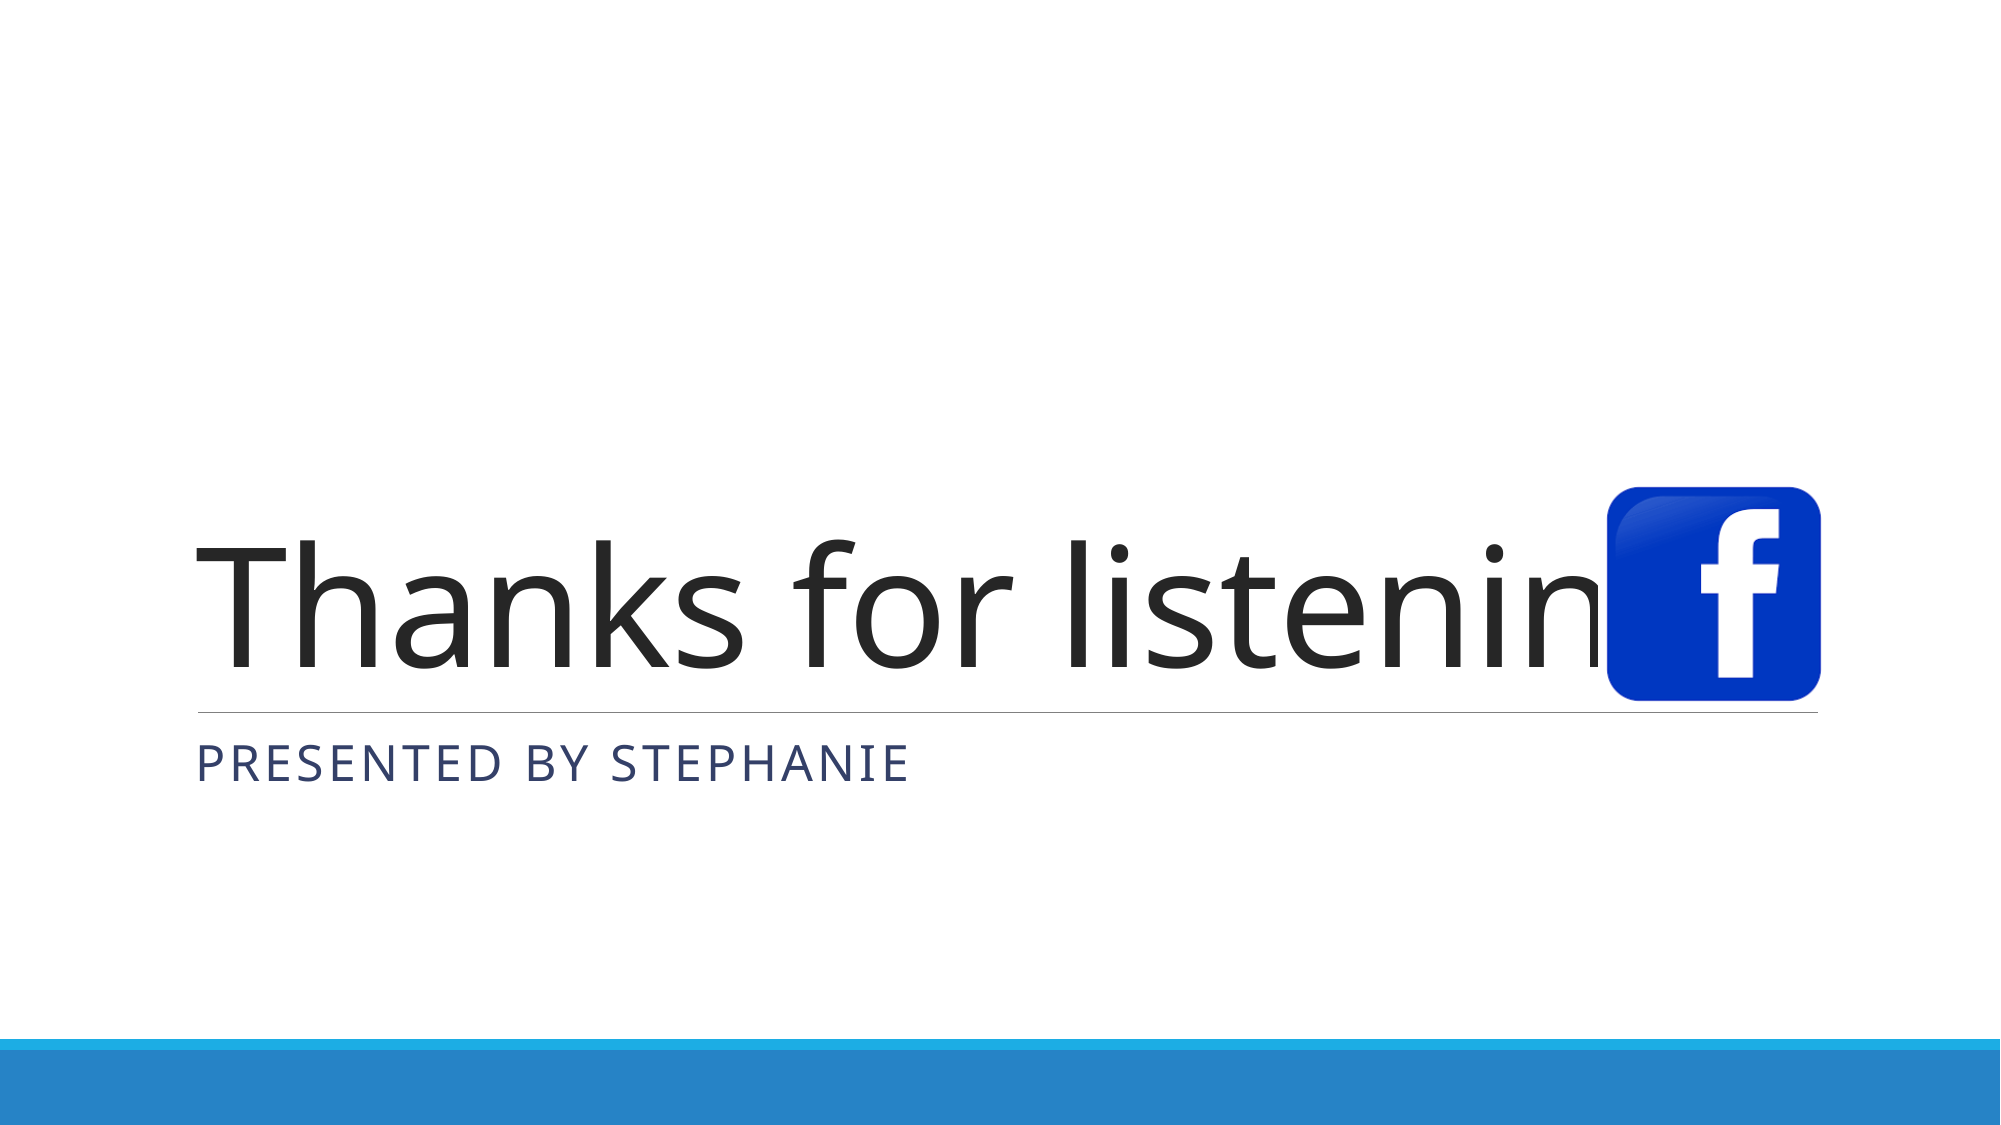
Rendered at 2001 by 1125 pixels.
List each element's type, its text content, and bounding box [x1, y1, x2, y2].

subtitle Presented by Stephanie [180, 730, 1831, 919]
picture [1598, 477, 1831, 710]
title Thanks for listening [180, 124, 1830, 710]
